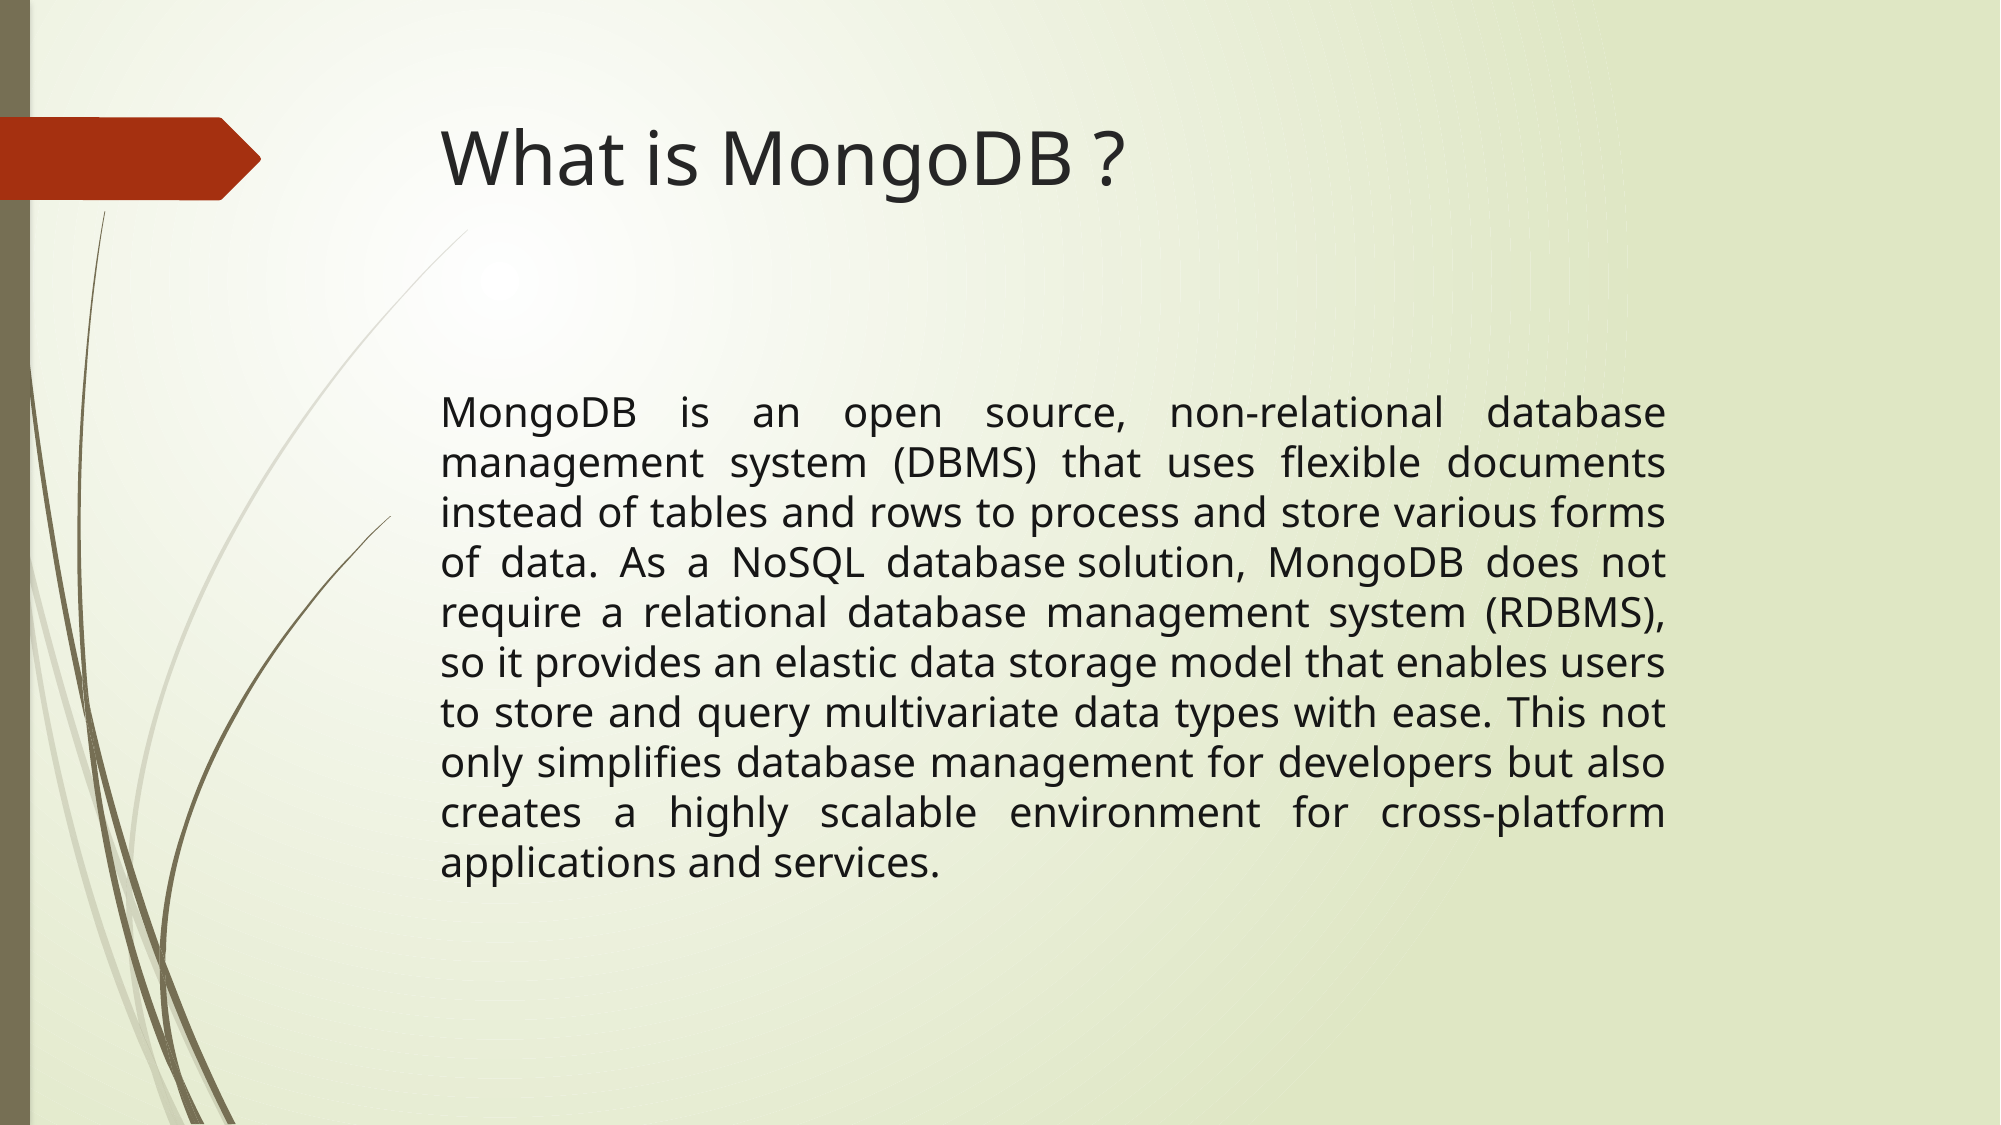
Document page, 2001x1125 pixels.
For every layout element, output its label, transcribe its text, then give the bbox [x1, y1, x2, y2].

text_box MongoDB is an open source, non-relational database management system (DBMS) that uses flexible documents instead of tables and rows to process and store various forms of data. As a NoSQL database solution, MongoDB does not require a relational database management system (RDBMS), so it provides an elastic data storage model that enables users to store and query multivariate data types with ease. This not only simplifies database management for developers but also creates a highly scalable environment for cross-platform applications and services. [425, 378, 1682, 894]
title What is MongoDB ? [425, 102, 1888, 313]
